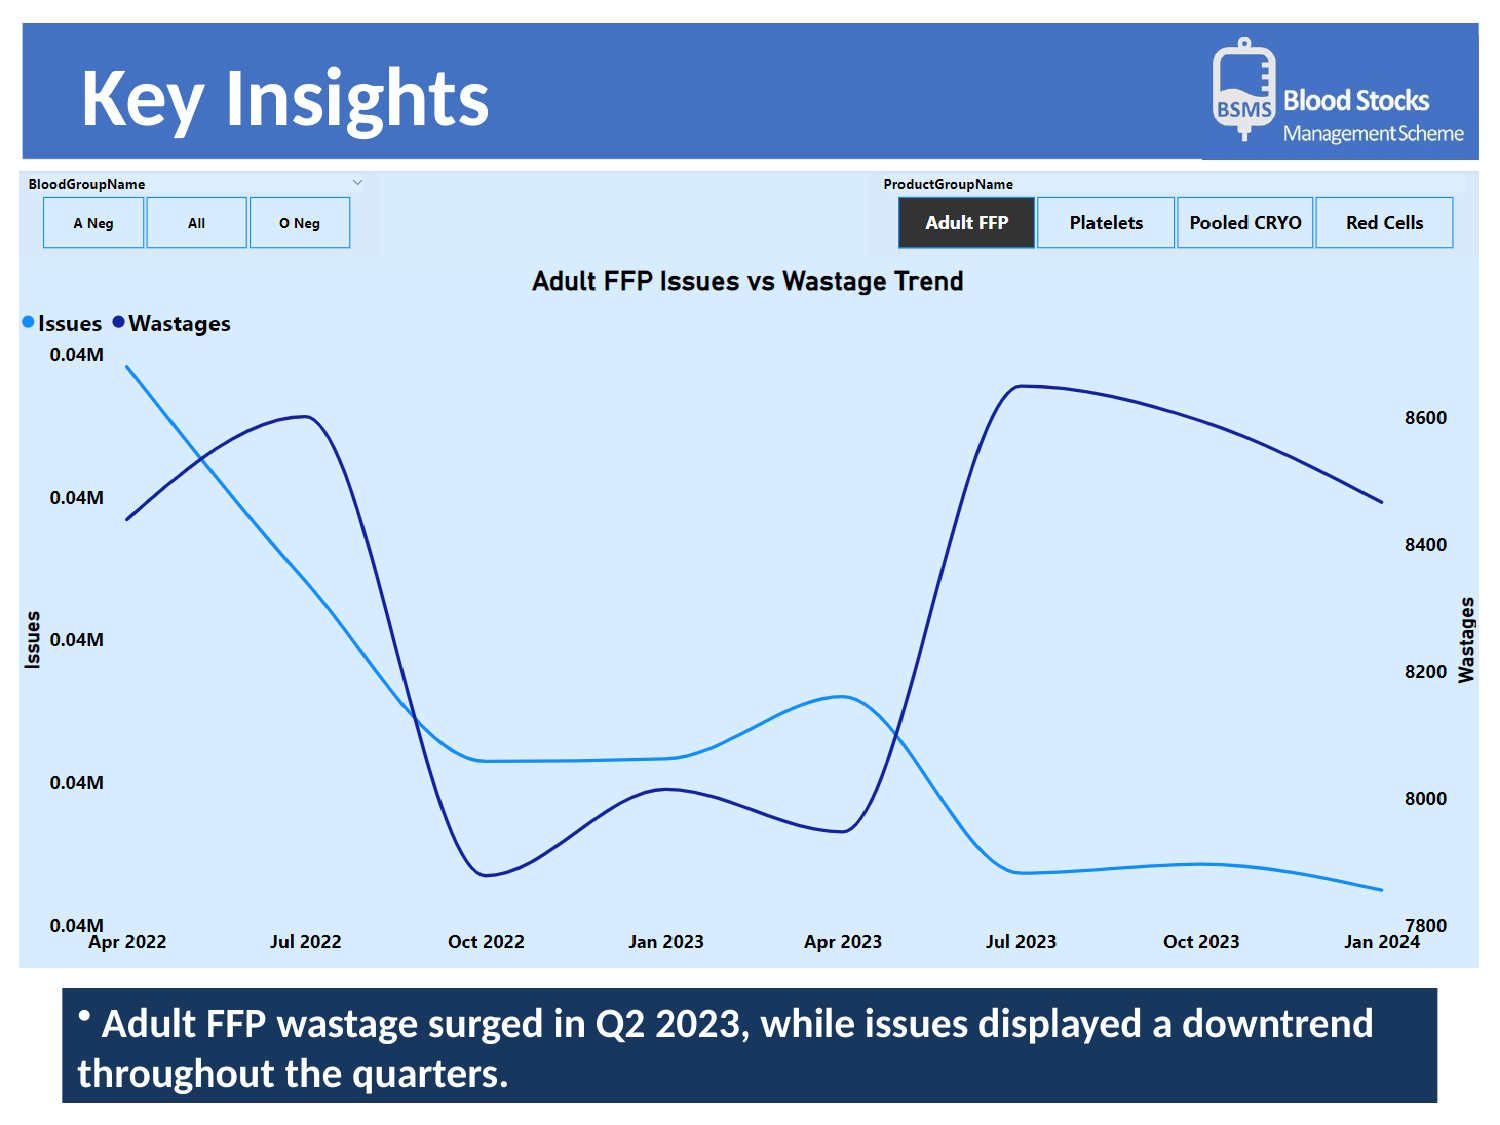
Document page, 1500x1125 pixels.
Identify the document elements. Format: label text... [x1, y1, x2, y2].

text_box Adult FFP wastage surged in Q2 2023, while issues displayed a downtrend throughout the quarters. [62, 988, 1438, 1103]
picture [18, 170, 1480, 968]
text_box Key Insights [66, 34, 506, 150]
picture [1201, 34, 1480, 161]
